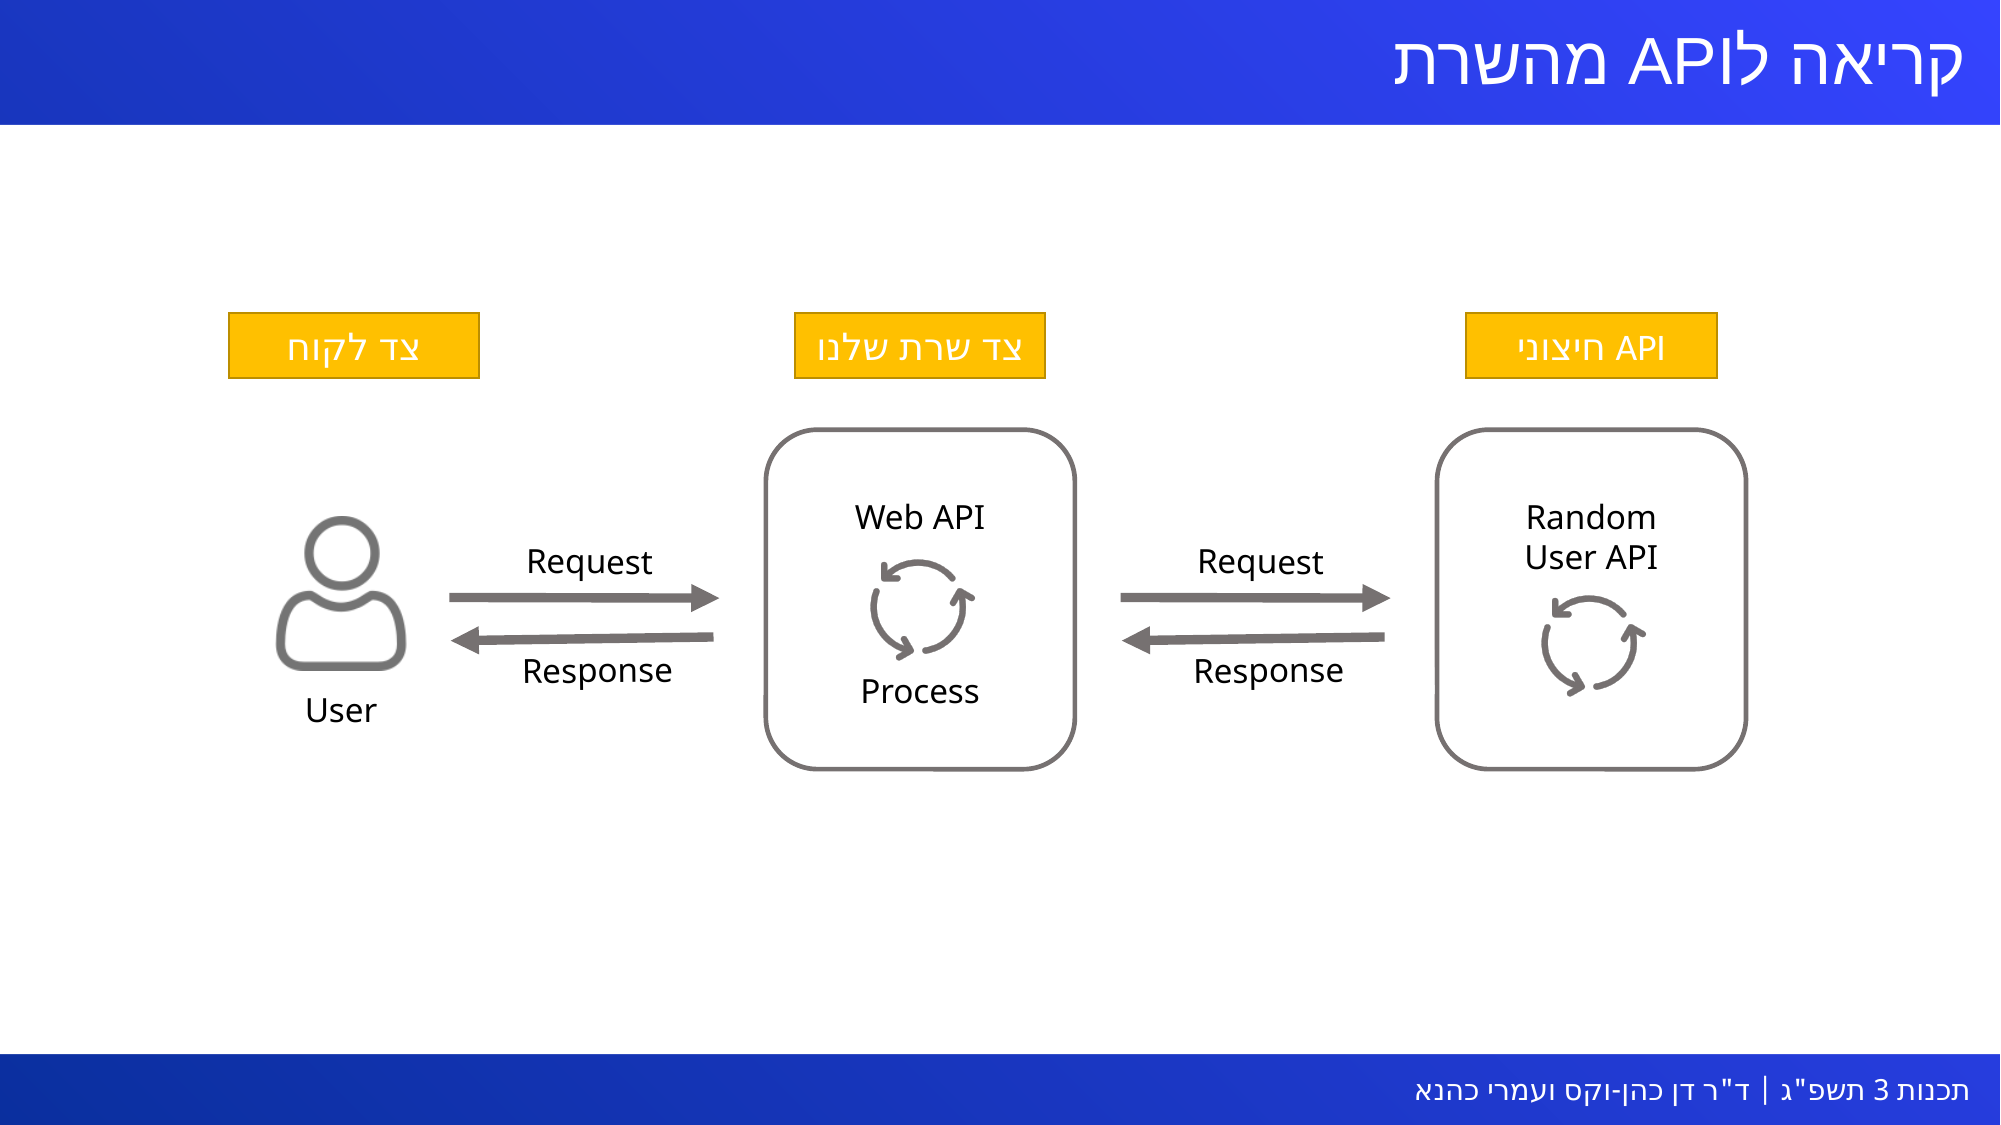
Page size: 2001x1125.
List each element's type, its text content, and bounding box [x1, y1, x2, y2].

text_box צד שרת שלנו [794, 312, 1046, 379]
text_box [263, 516, 419, 737]
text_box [765, 429, 1075, 770]
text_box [1077, 534, 1451, 694]
title קריאה לAPI מהשרת [0, 9, 1982, 118]
text_box API חיצוני [1465, 312, 1718, 379]
text_box צד לקוח [228, 312, 480, 379]
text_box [1437, 429, 1747, 770]
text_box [419, 534, 765, 694]
